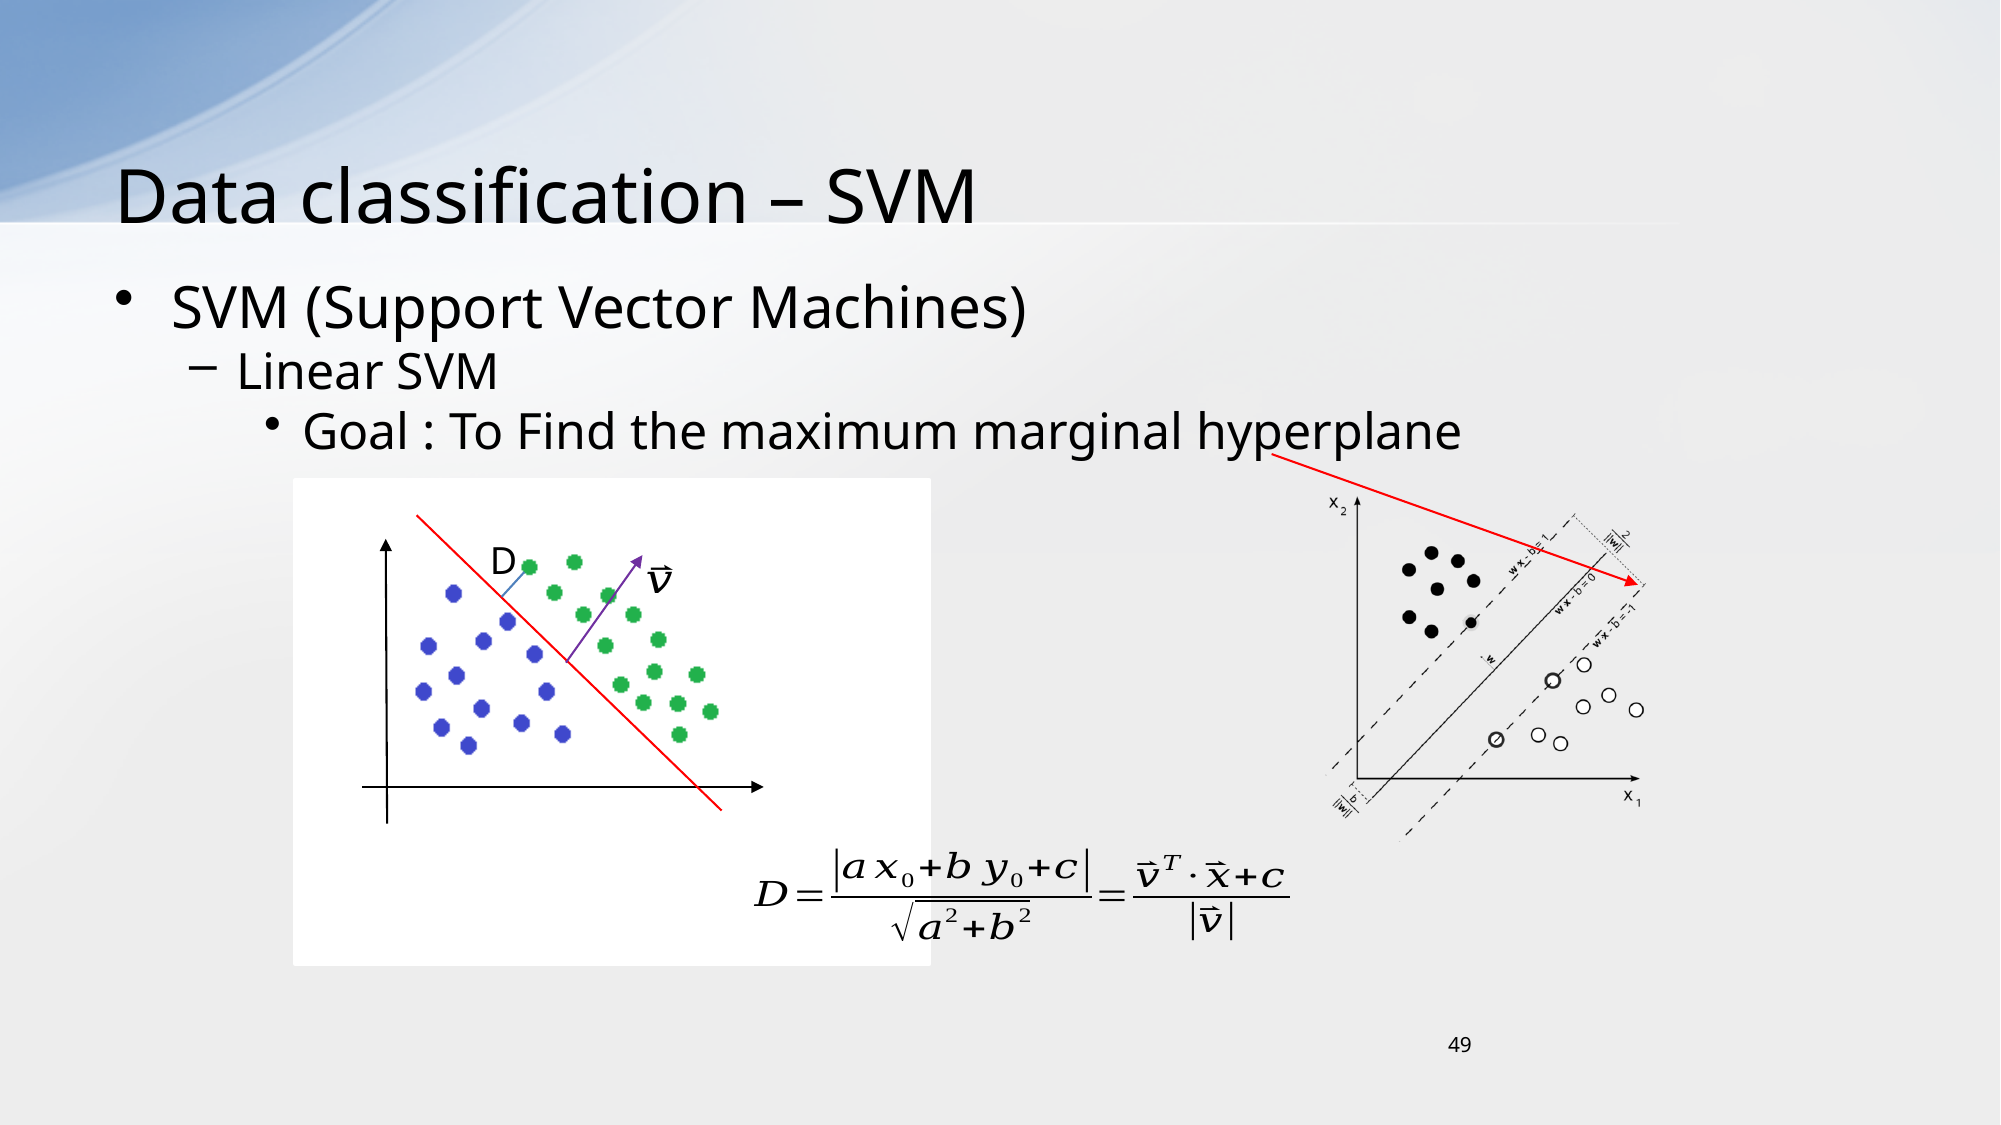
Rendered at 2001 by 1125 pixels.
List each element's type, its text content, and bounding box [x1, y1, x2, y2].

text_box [294, 479, 930, 965]
picture [0, 0, 2000, 1125]
title Data classification – SVM [99, 58, 1900, 247]
list SVM (Support Vector Machines) Linear SVM Goal : To Find the maximum marginal hyperplane [99, 262, 1900, 1005]
slide_number 49 [1433, 1024, 1900, 1103]
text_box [1271, 453, 1639, 586]
